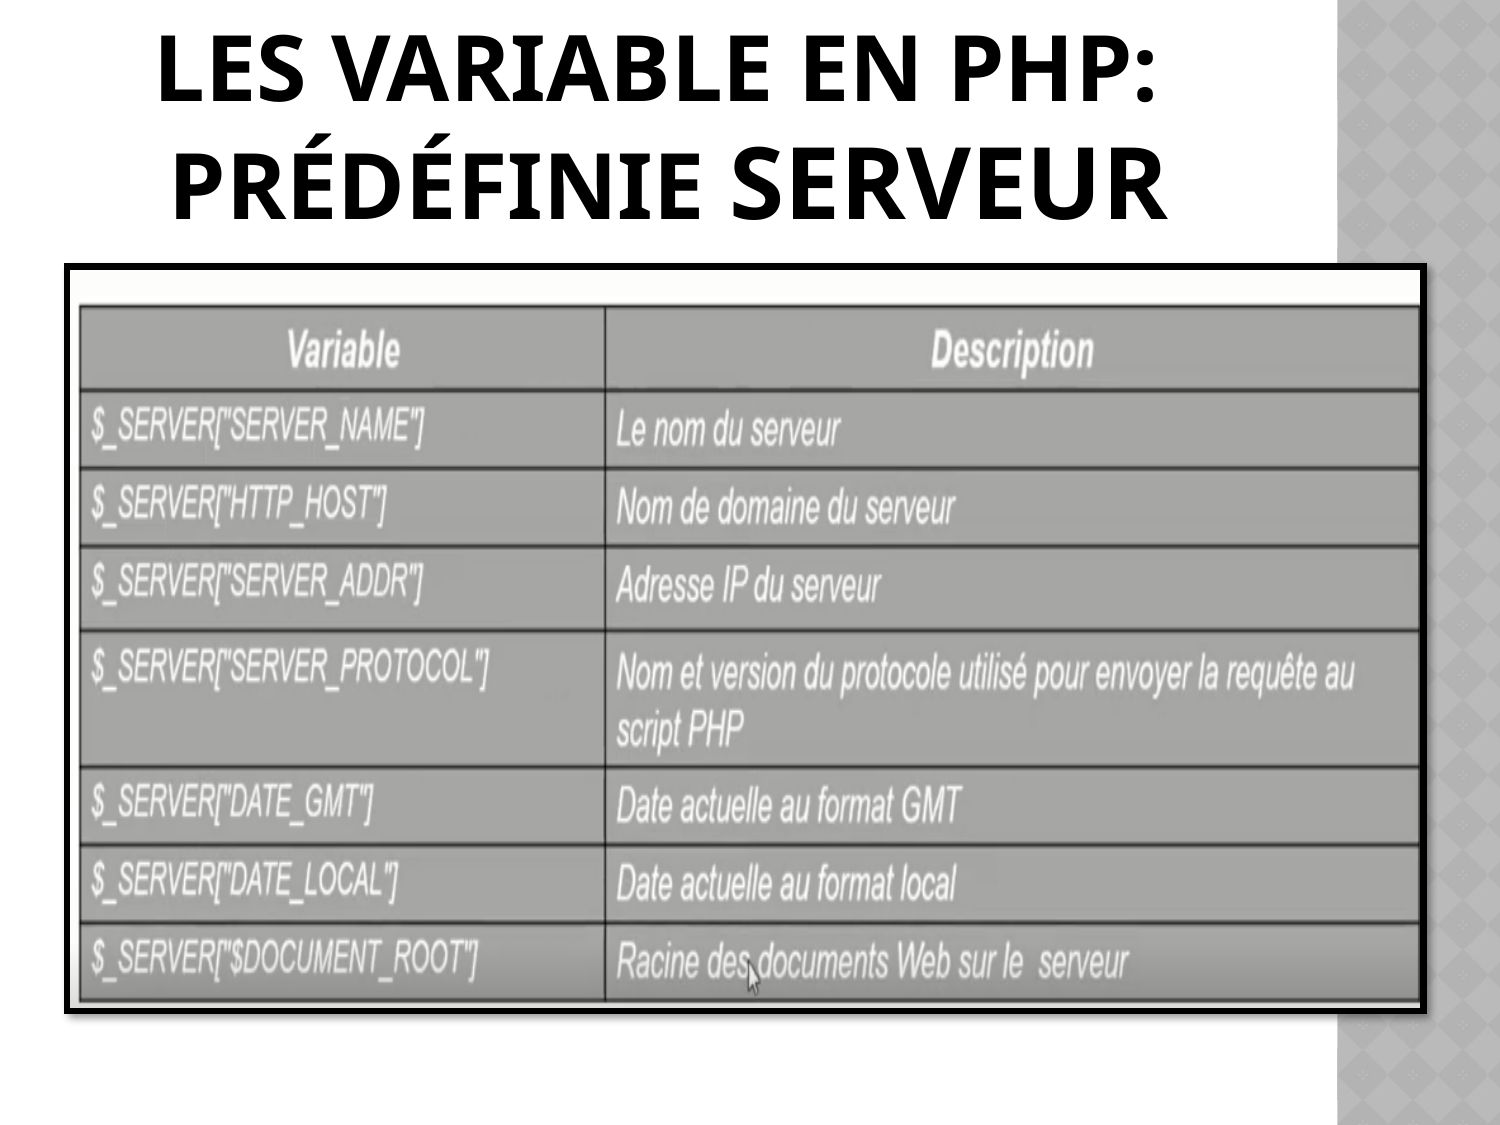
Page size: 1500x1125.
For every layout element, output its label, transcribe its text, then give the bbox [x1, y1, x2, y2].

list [69, 269, 1421, 1009]
title Les Variable en PHP: prédéfinie serveur [75, 52, 1263, 240]
